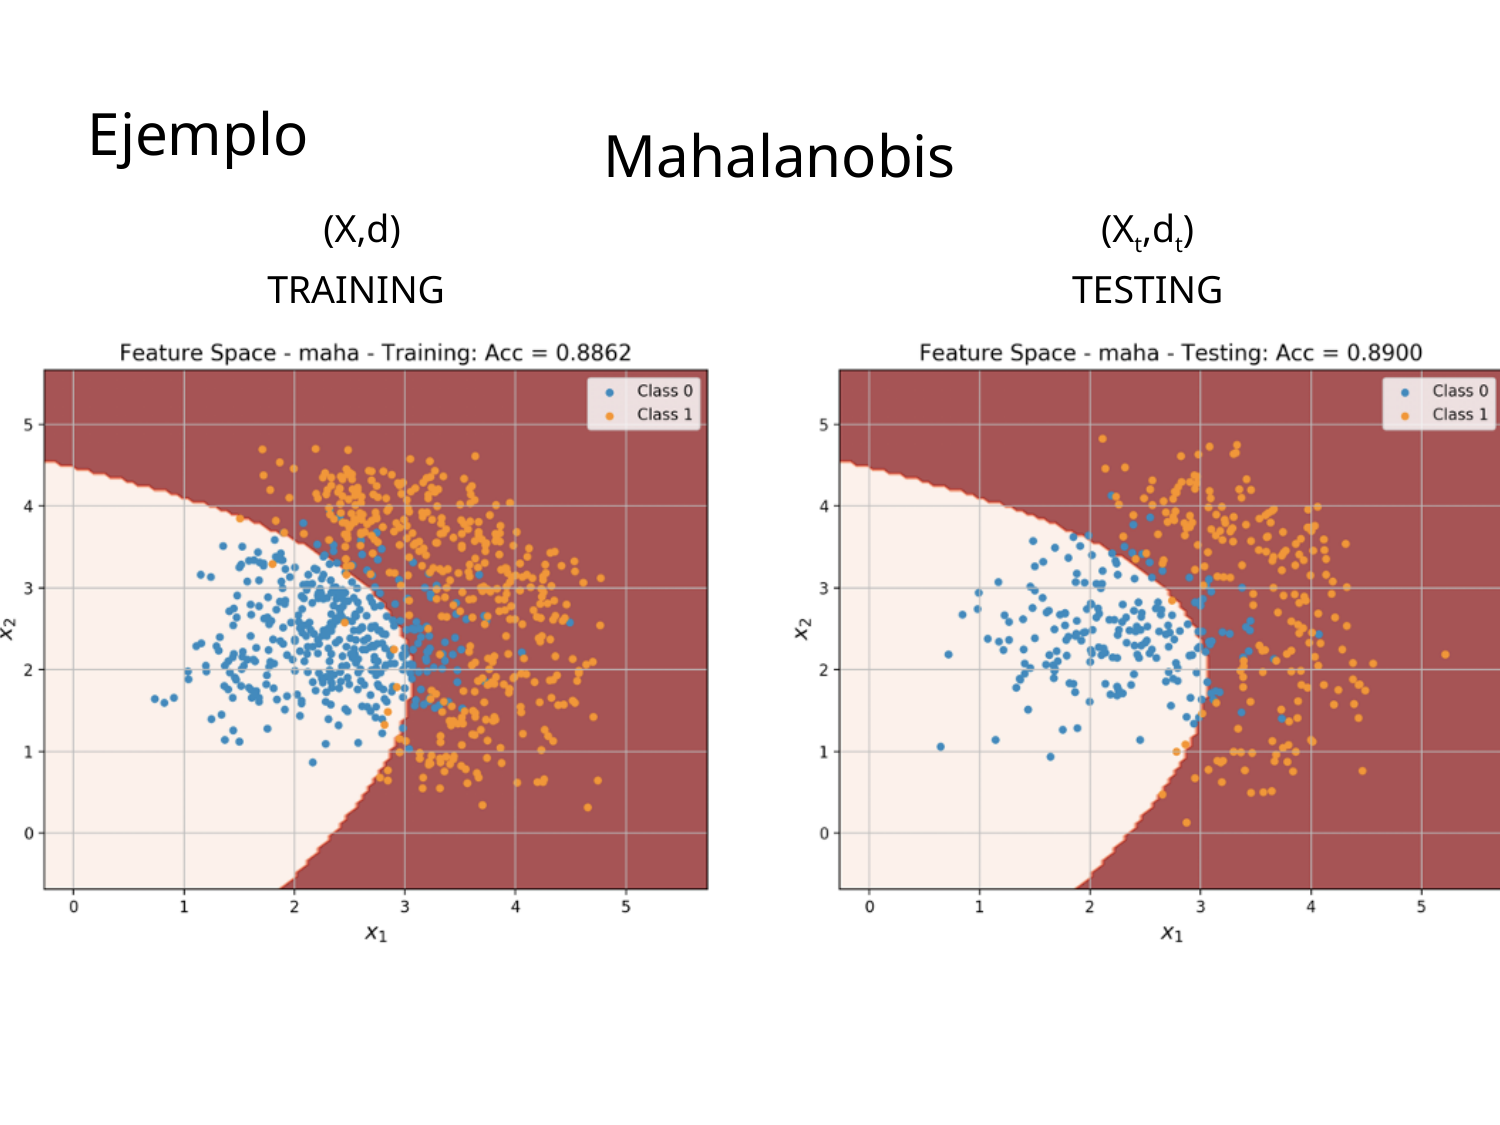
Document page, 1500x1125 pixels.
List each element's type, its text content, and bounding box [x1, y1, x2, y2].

text_box TESTING [1057, 258, 1239, 319]
text_box (X,d) [308, 197, 416, 258]
text_box Ejemplo [72, 89, 324, 175]
text_box Mahalanobis [589, 112, 971, 197]
text_box (Xt,dt) [1086, 197, 1210, 264]
picture [0, 339, 1500, 948]
text_box TRAINING [252, 258, 460, 319]
